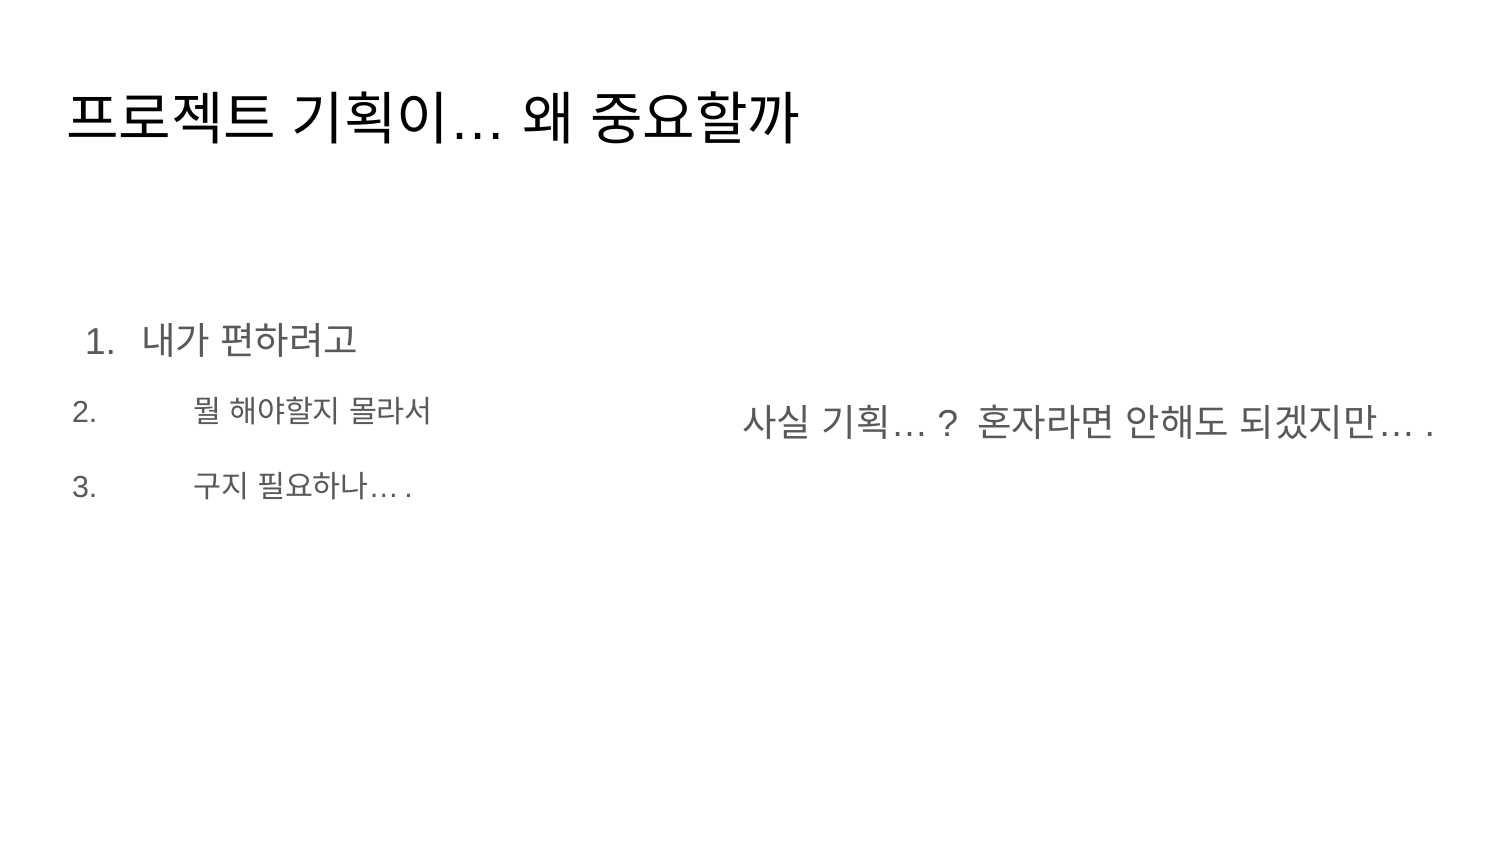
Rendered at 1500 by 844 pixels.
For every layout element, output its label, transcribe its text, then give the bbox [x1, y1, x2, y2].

list 2. 뭘 해야할지 몰라서 [57, 374, 485, 450]
list 내가 편하려고 [51, 299, 479, 394]
list 3. 구지 필요하나…. [57, 450, 485, 545]
text_box 사실 기획…? 혼자라면 안해도 되겠지만…. [727, 383, 1500, 459]
title 프로젝트 기획이… 왜 중요할까 [51, 72, 1449, 167]
